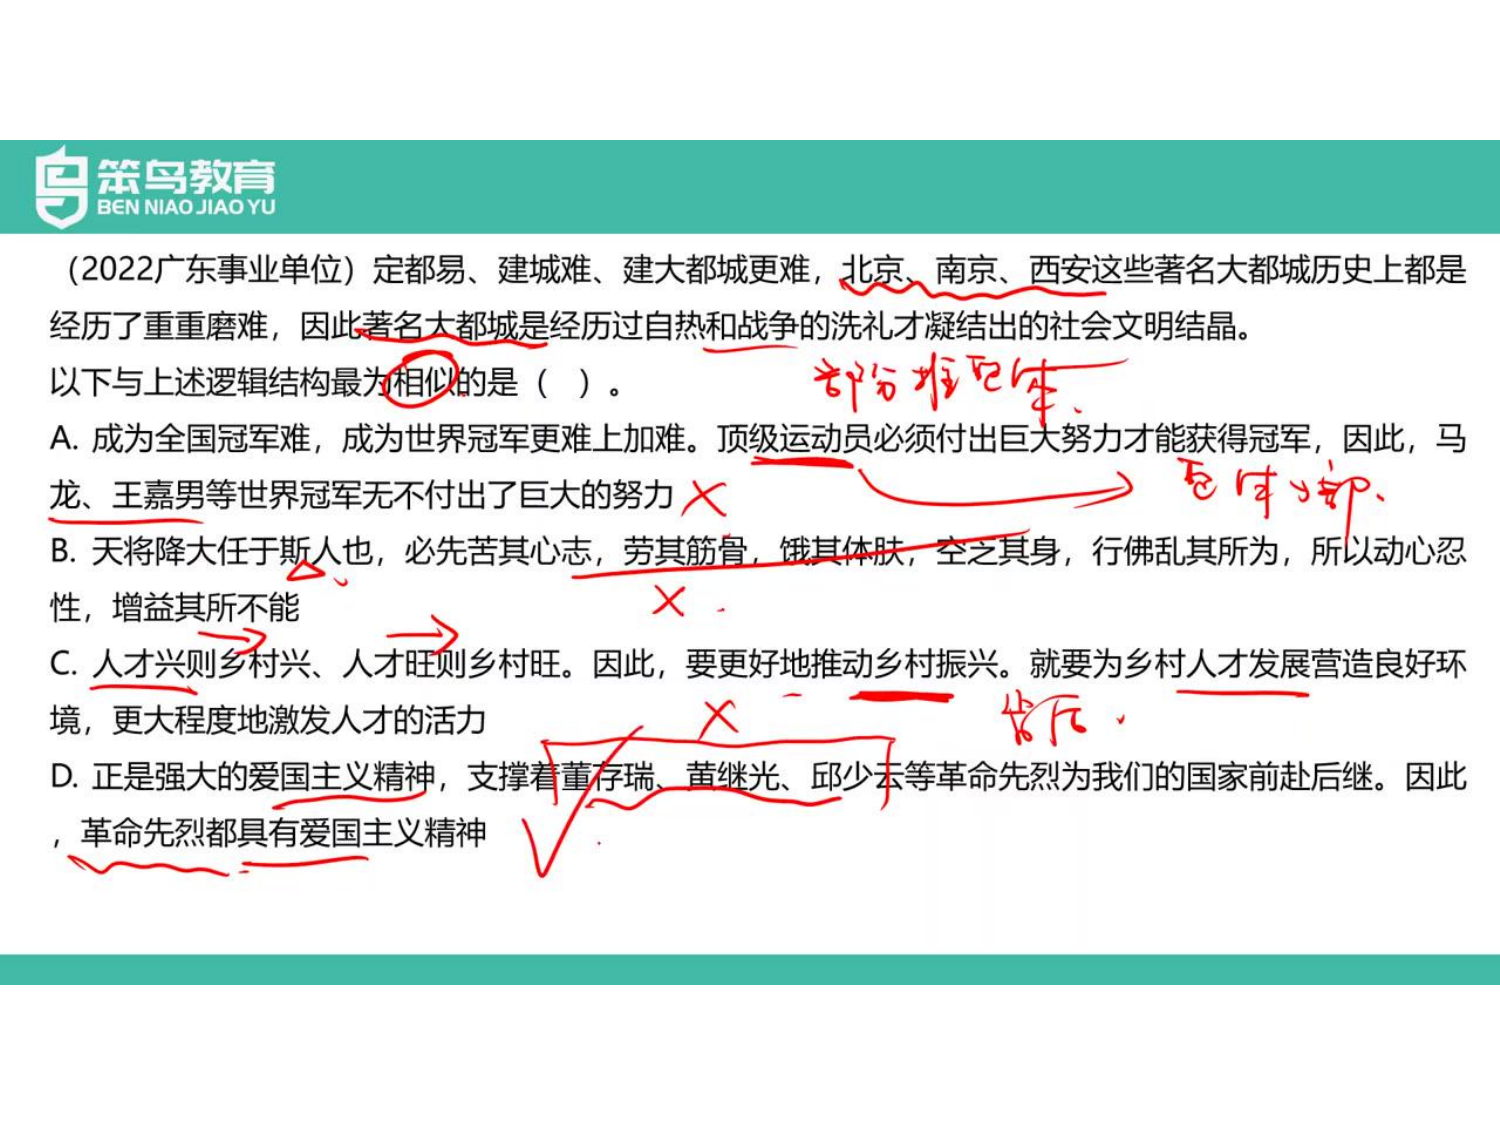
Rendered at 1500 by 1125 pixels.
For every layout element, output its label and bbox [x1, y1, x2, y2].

picture [0, 140, 1500, 985]
